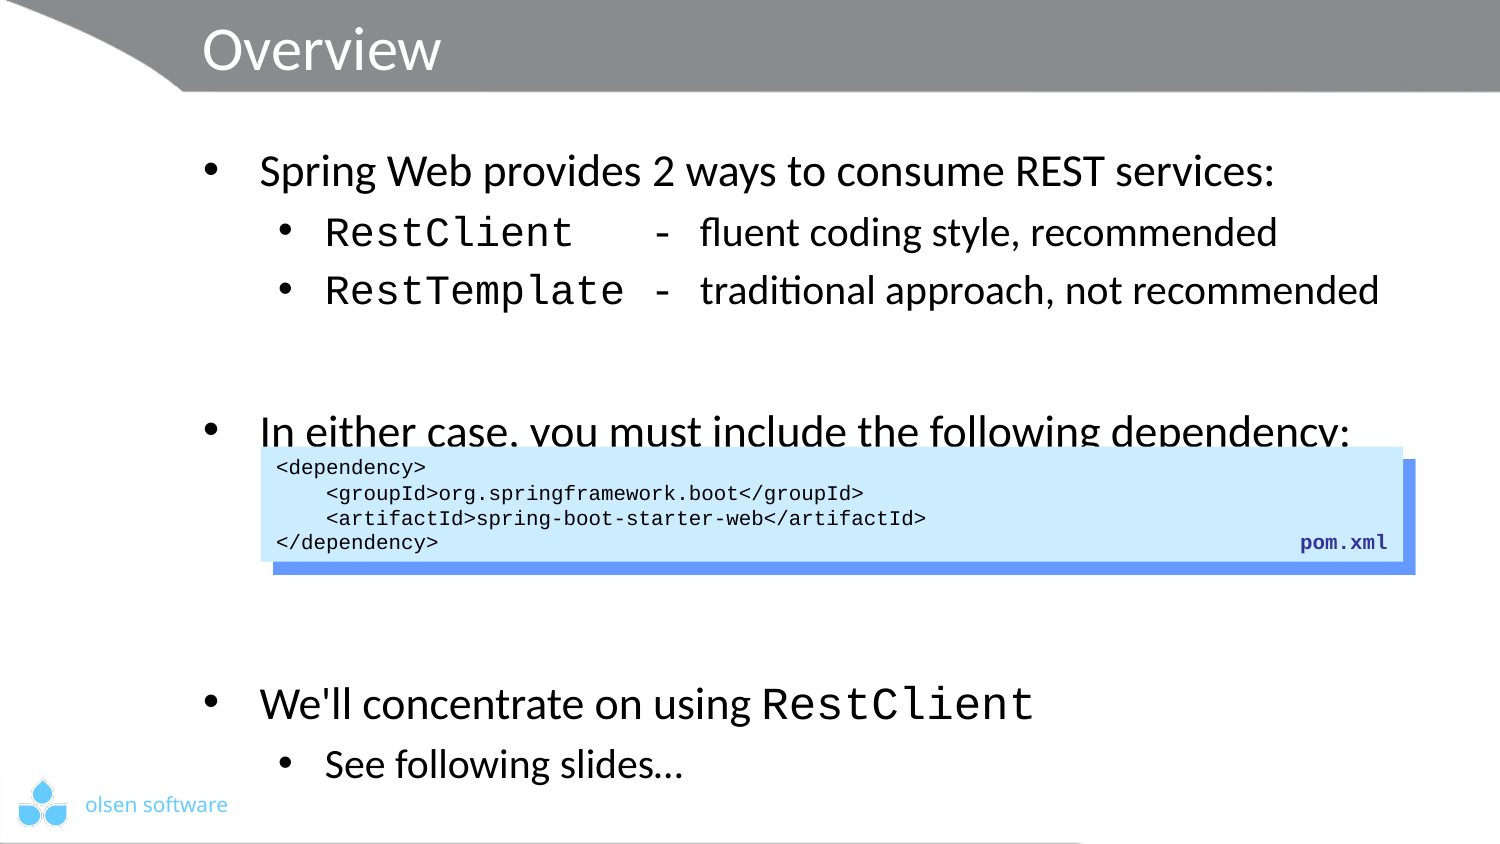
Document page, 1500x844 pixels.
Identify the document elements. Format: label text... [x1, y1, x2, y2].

text_box <dependency> <groupId>org.springframework.boot</groupId> <artifactId>spring-boot-starter-web</artifactId> </dependency> [260, 446, 1404, 562]
list Spring Web provides 2 ways to consume REST services: RestClient - fluent coding style, recommended RestTemplate - traditional approach, not recommended In either case, you must include the following dependency: We'll concentrate on using RestClient See following slides… [188, 133, 1425, 716]
picture [0, 0, 1500, 844]
title Overview [187, 0, 1426, 93]
text_box pom.xml [1285, 521, 1403, 562]
